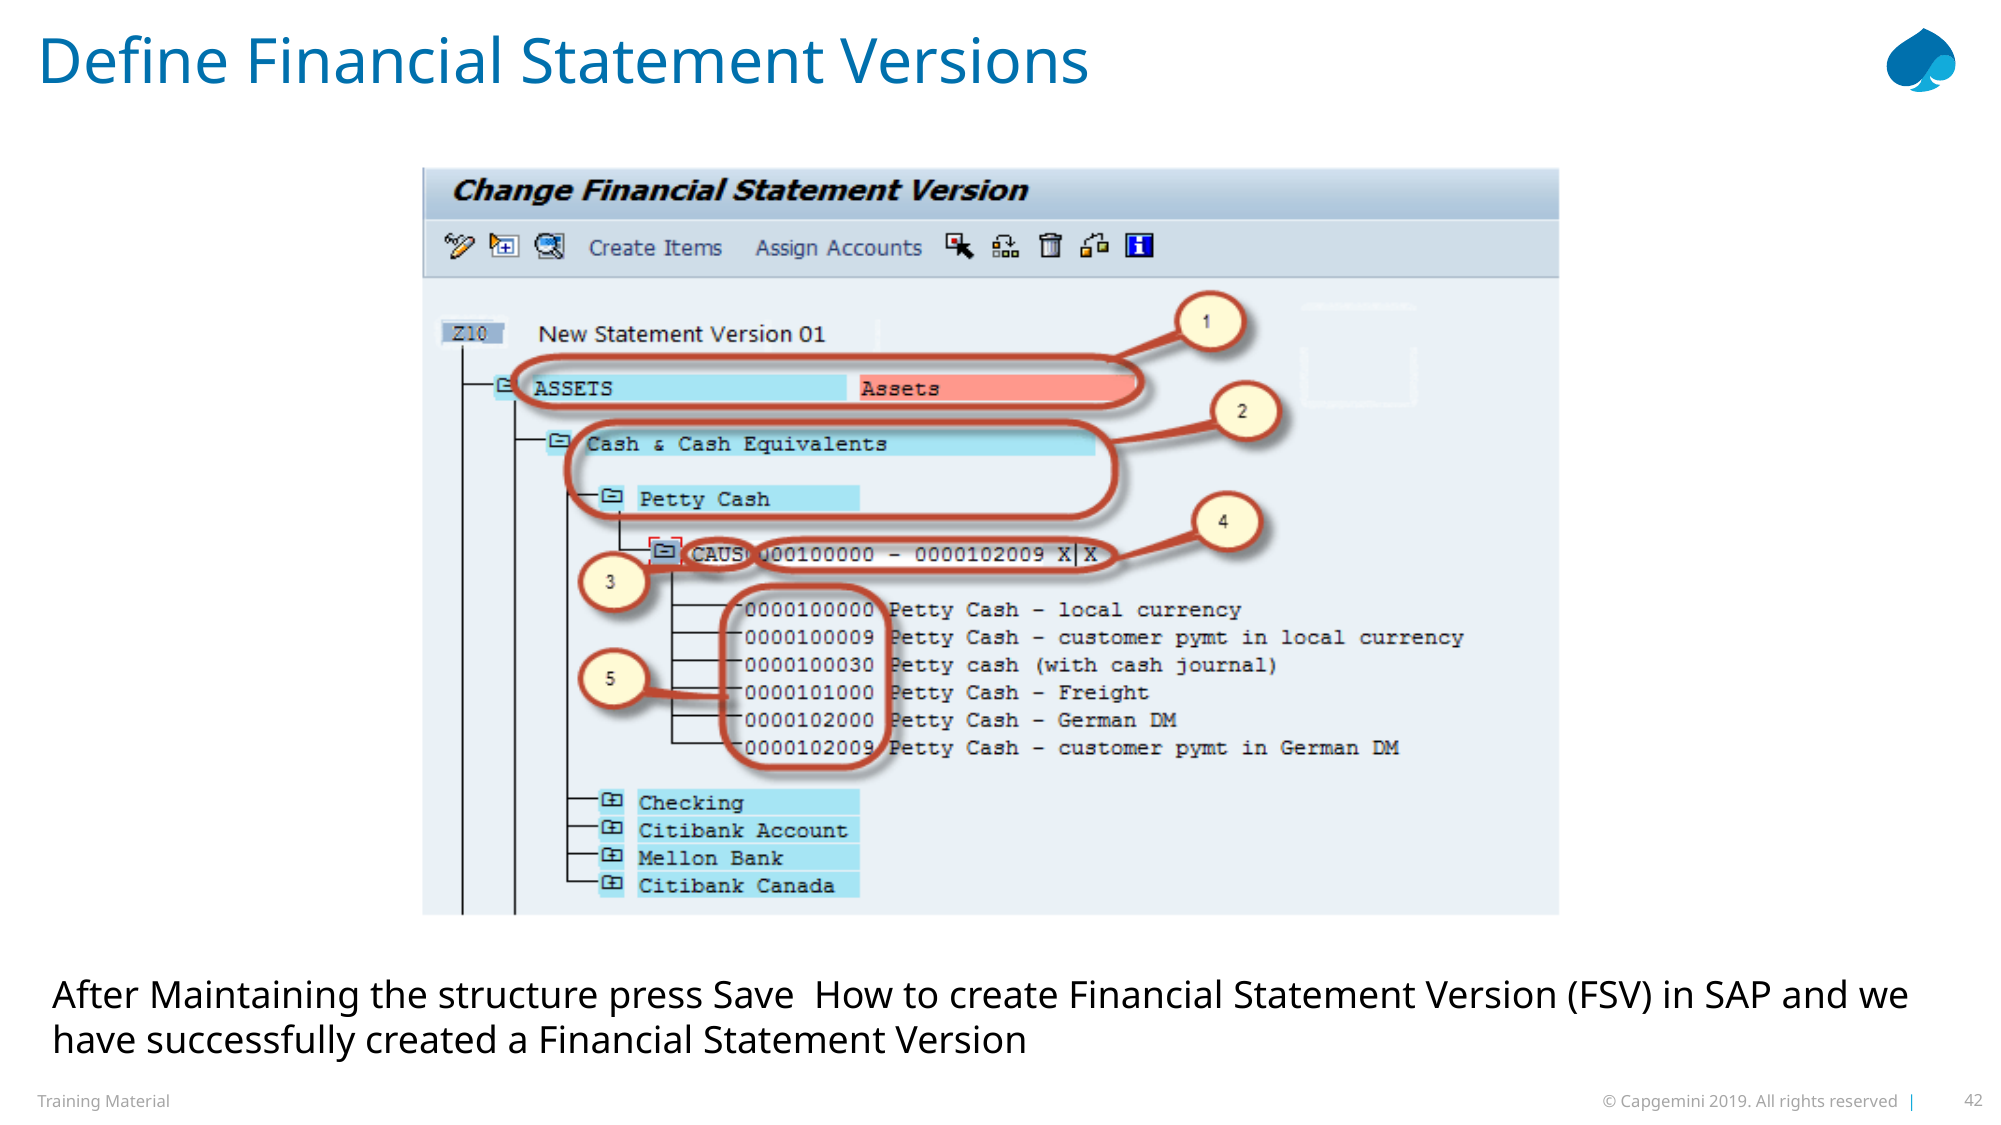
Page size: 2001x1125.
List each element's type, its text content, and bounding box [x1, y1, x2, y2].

picture [421, 161, 1567, 917]
list After Maintaining the structure press Save How to create Financial Statement Version (FSV) in SAP and we have successfully created a Financial Statement Version [37, 964, 1955, 1059]
title Define Financial Statement Versions [37, 0, 1863, 119]
